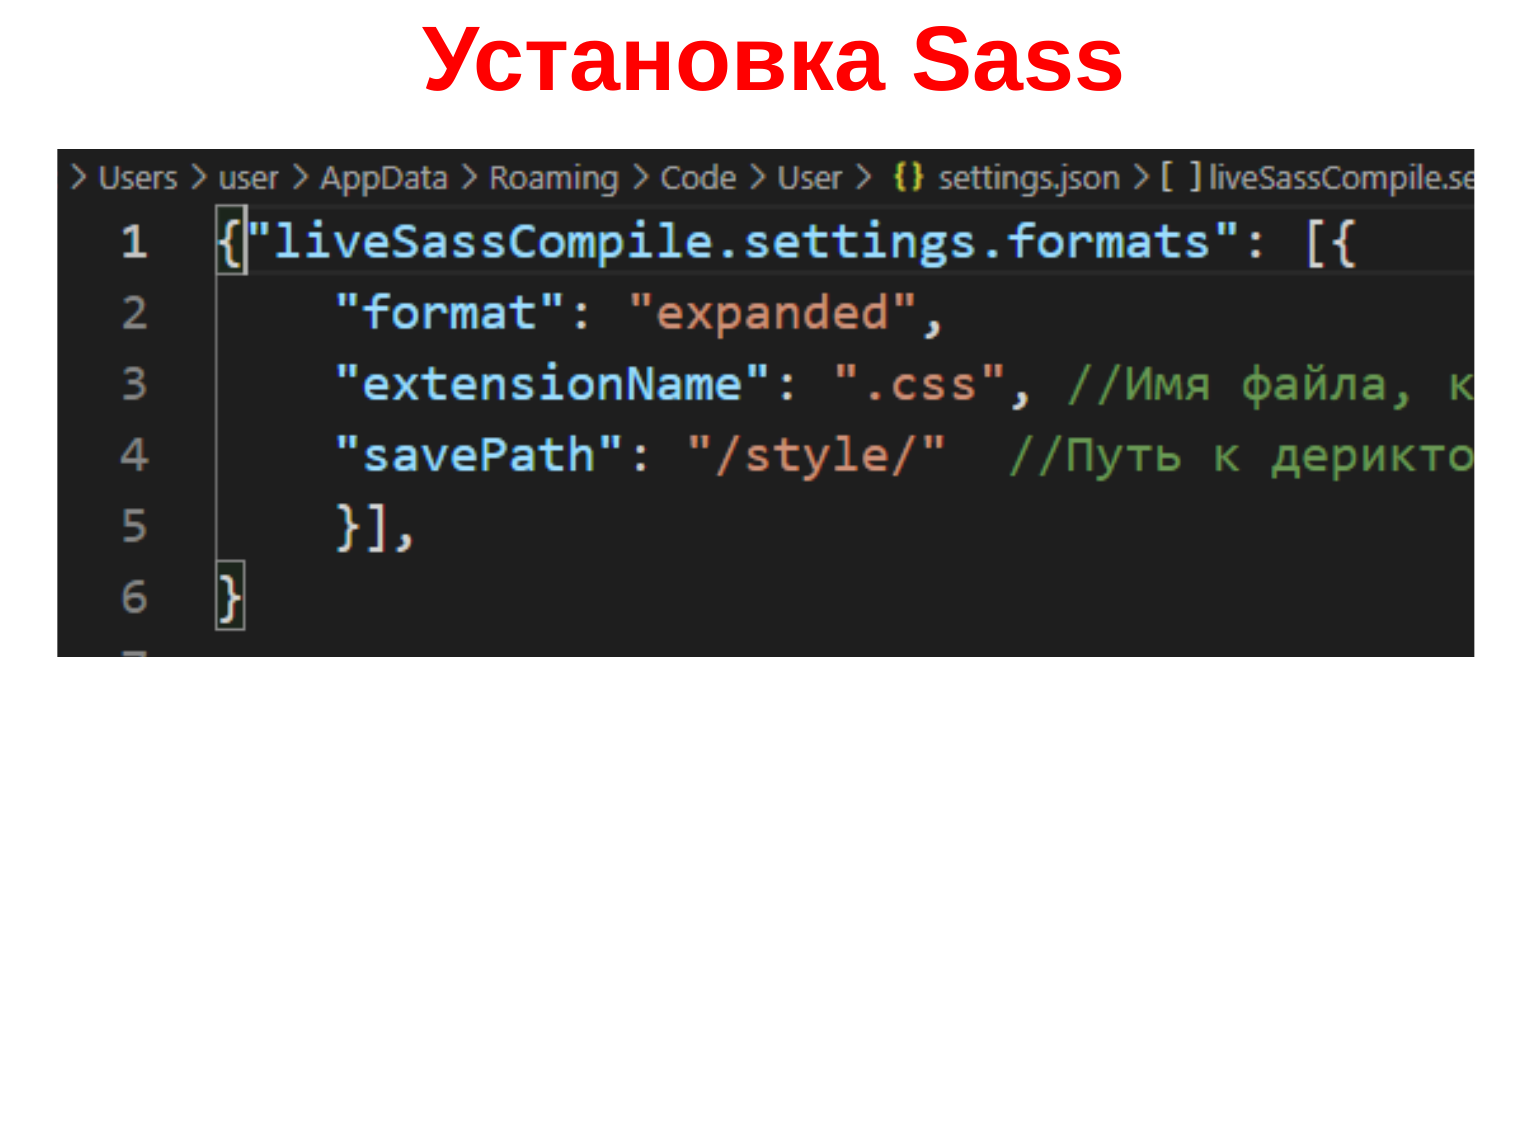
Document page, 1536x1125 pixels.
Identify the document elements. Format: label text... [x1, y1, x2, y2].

title Установка Sass [82, 0, 1465, 147]
picture [57, 148, 1475, 658]
